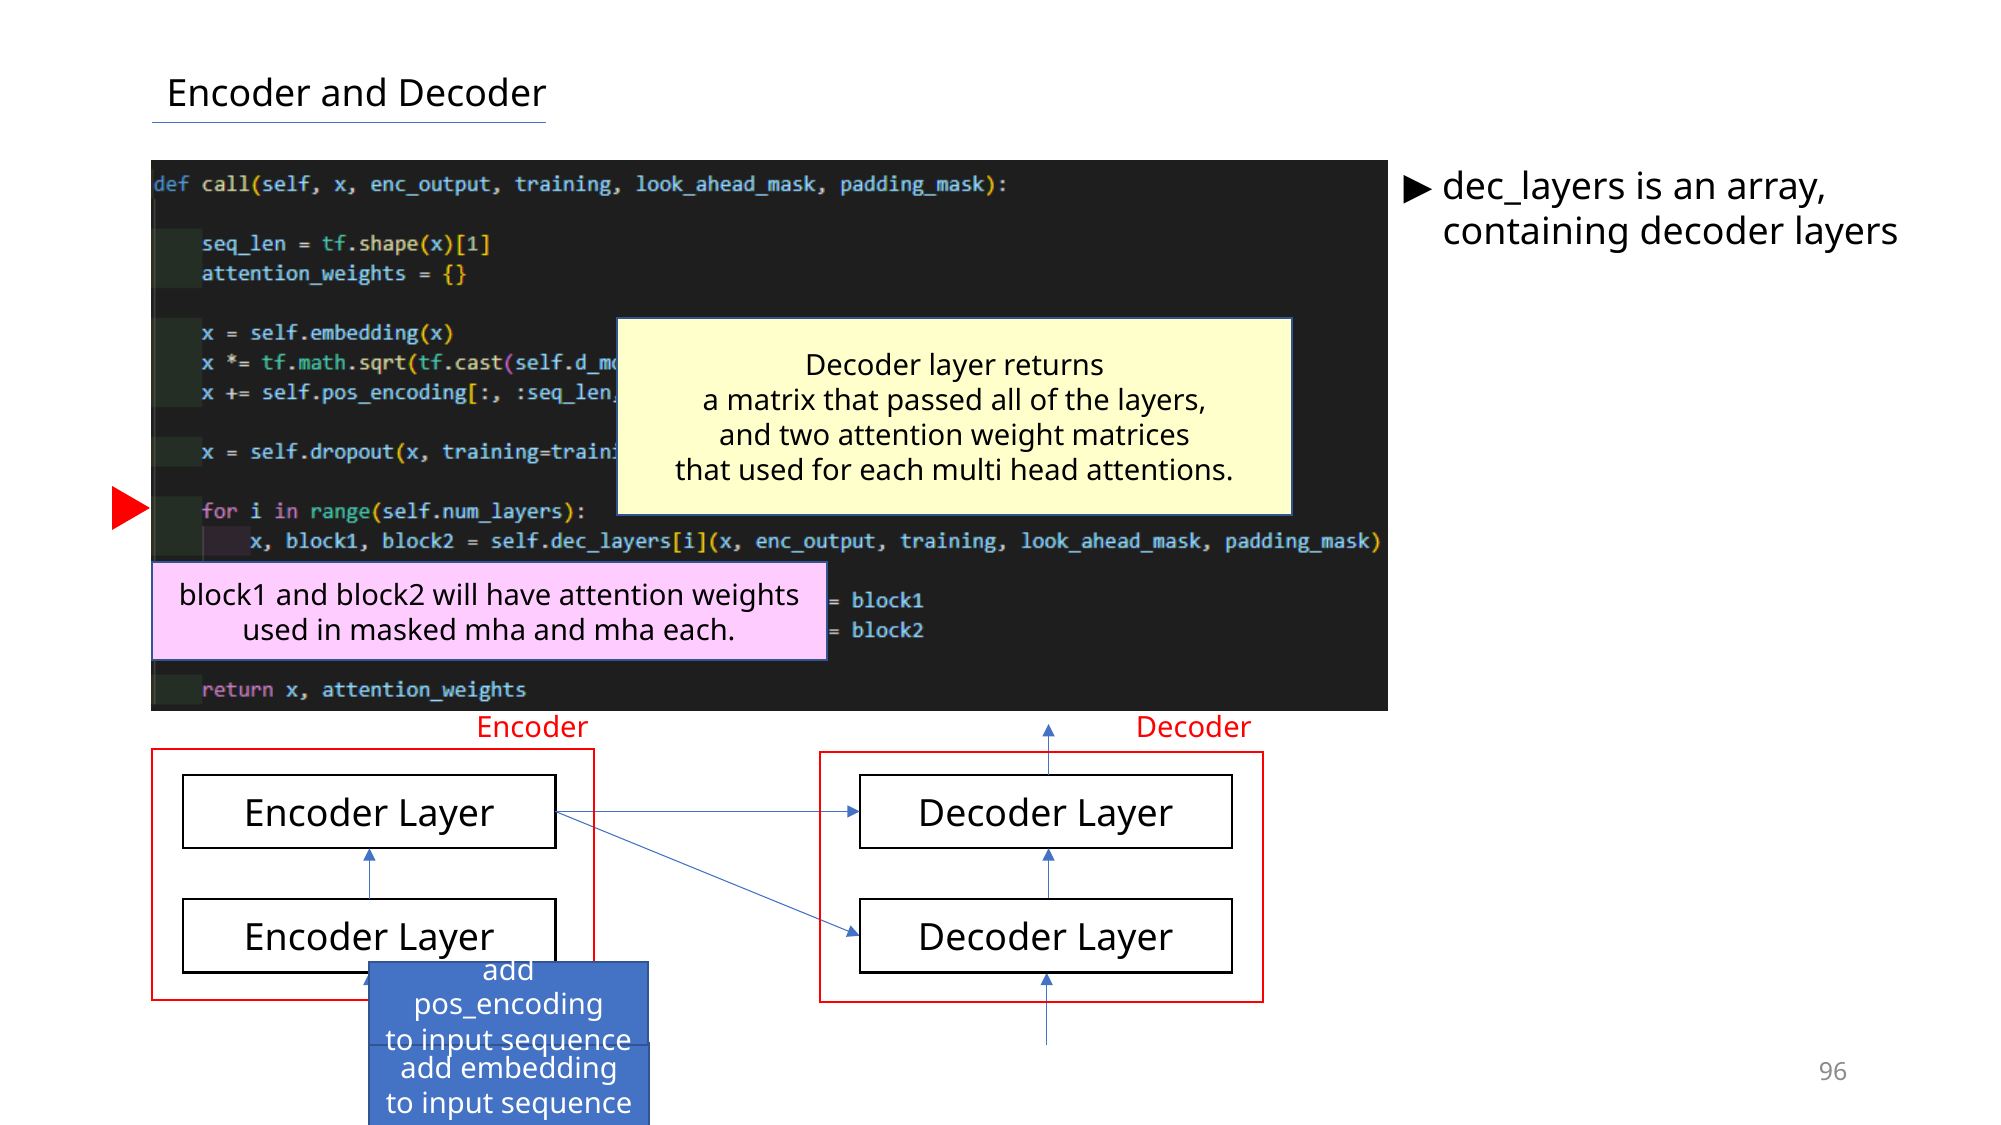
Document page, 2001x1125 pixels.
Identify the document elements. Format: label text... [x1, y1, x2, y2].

text_box add embedding to input sequence [368, 1042, 650, 1125]
text_box ▶ dec_layers is an array, containing decoder layers [1388, 154, 2000, 349]
slide_number 96 [1412, 1042, 1863, 1103]
text_box Encoder and Decoder [151, 61, 836, 122]
text_box add pos_encoding to input sequence [368, 961, 649, 1046]
text_box Decoder [1121, 700, 1438, 751]
text_box [112, 486, 150, 530]
text_box [819, 751, 1264, 1003]
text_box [555, 812, 860, 936]
text_box Encoder [461, 711, 778, 751]
text_box [151, 748, 595, 1001]
picture [151, 160, 1388, 711]
